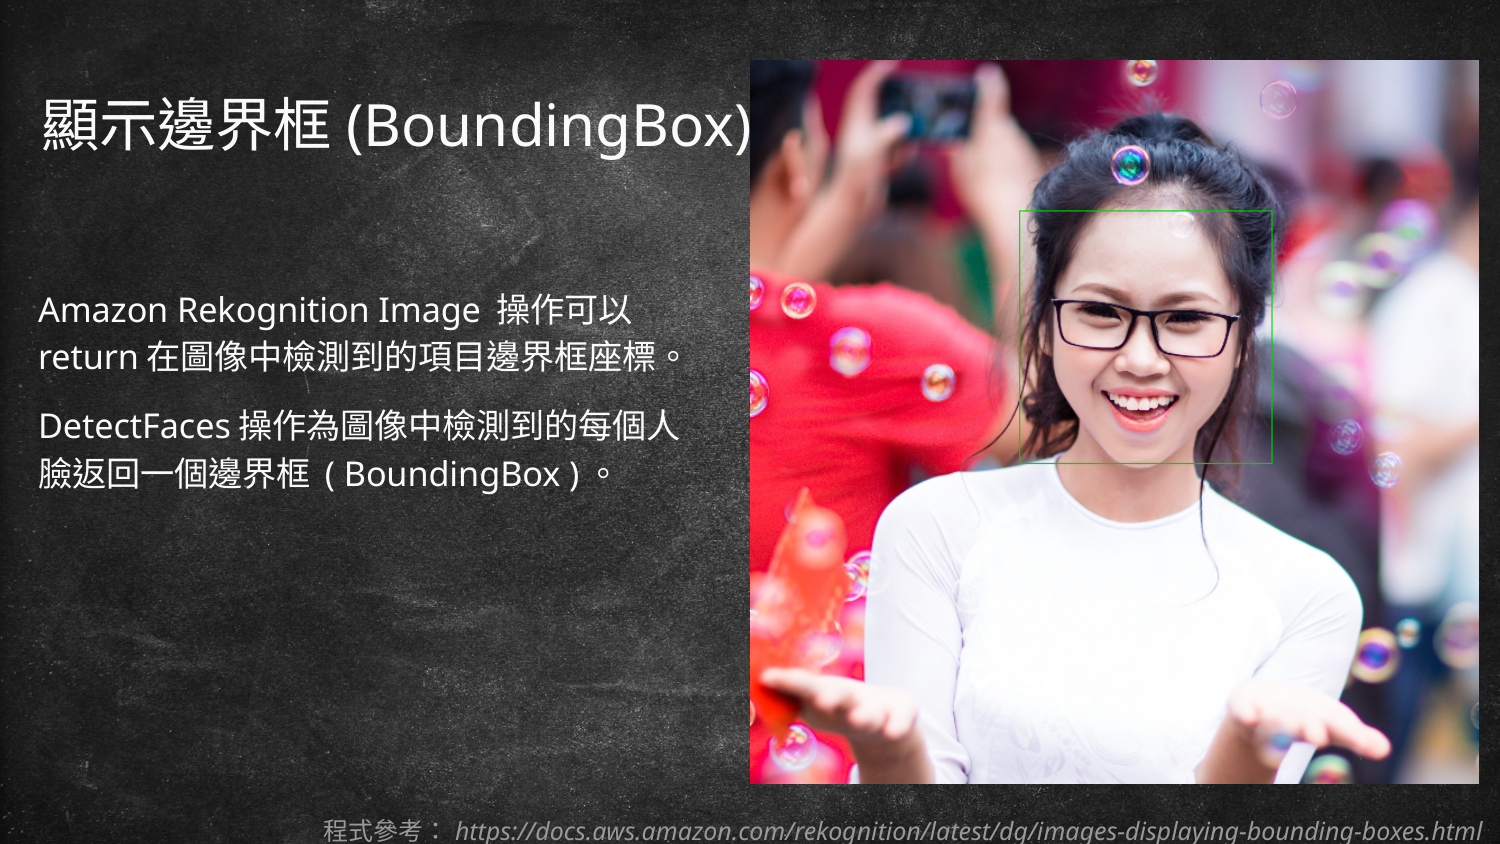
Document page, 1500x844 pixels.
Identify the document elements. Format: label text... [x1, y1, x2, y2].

picture [0, 0, 1500, 844]
text_box Amazon Rekognition Image 操作可以return在圖像中檢測到的項目邊界框座標。 DetectFaces操作為圖像中檢測到的每個人臉返回一個邊界框 ( BoundingBox )。 [23, 267, 721, 577]
text_box 顯示邊界框(BoundingBox) [26, 72, 744, 167]
text_box 程式參考：https://docs.aws.amazon.com/rekognition/latest/dg/images-displaying-bounding-boxes.html [136, 795, 1500, 844]
